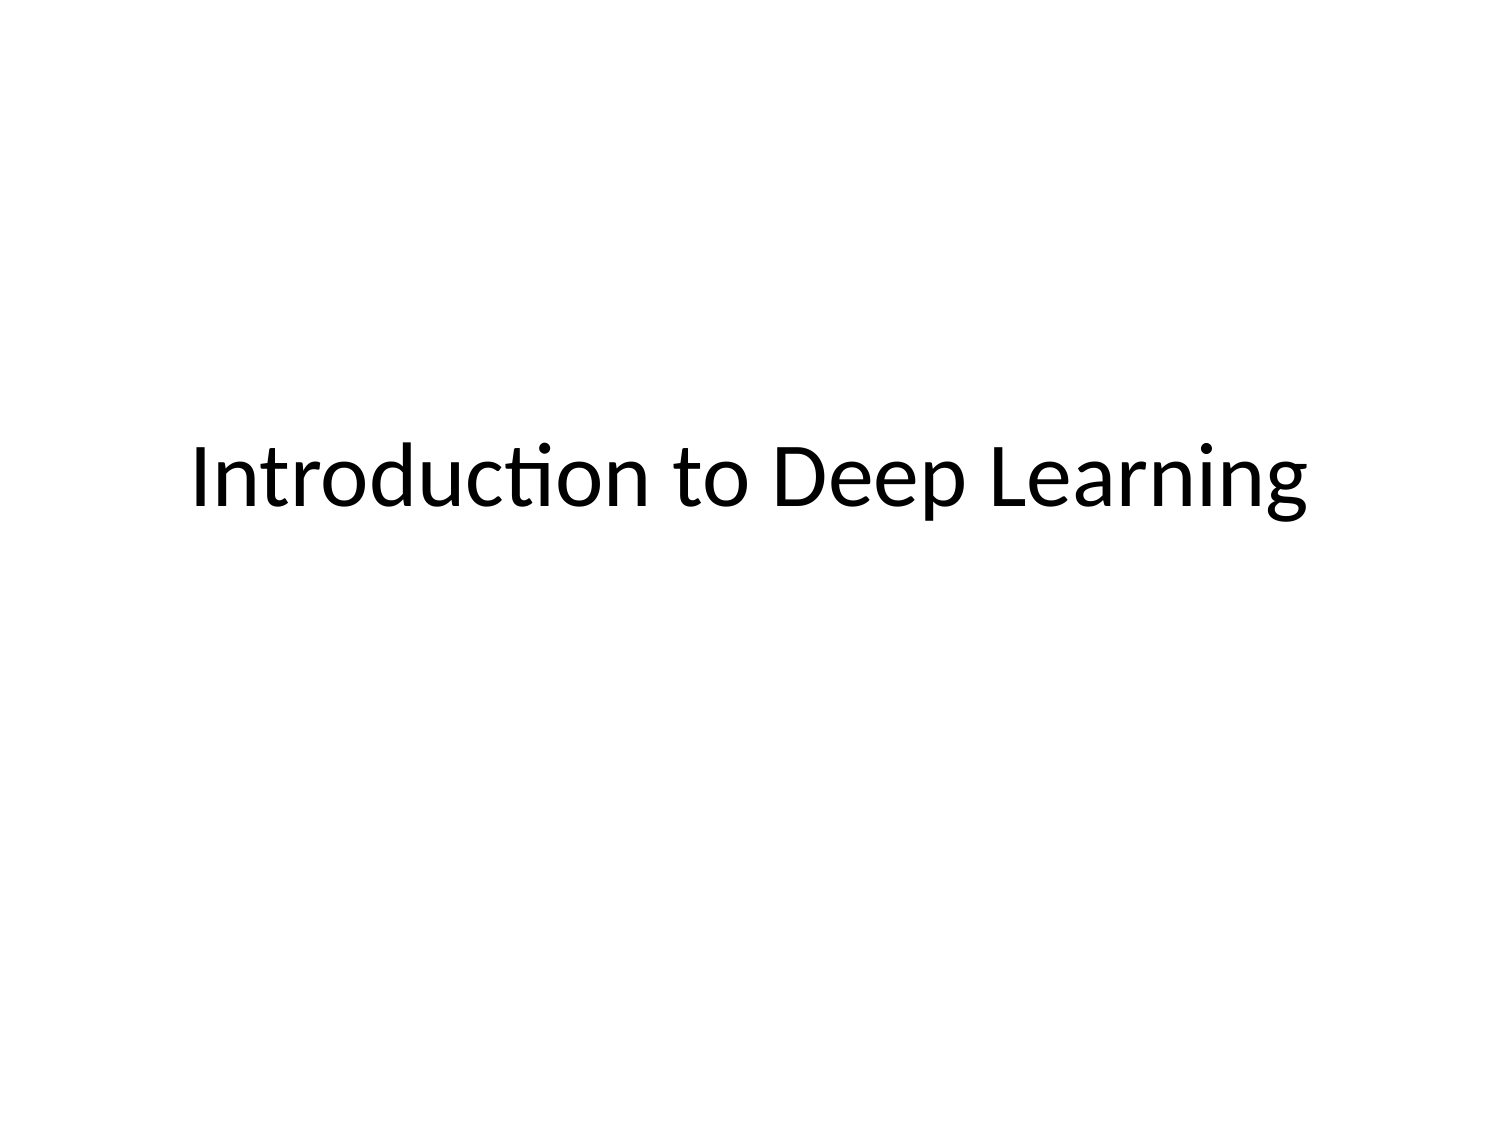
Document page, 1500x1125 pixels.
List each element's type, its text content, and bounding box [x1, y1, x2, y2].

title Introduction to Deep Learning [112, 349, 1388, 591]
